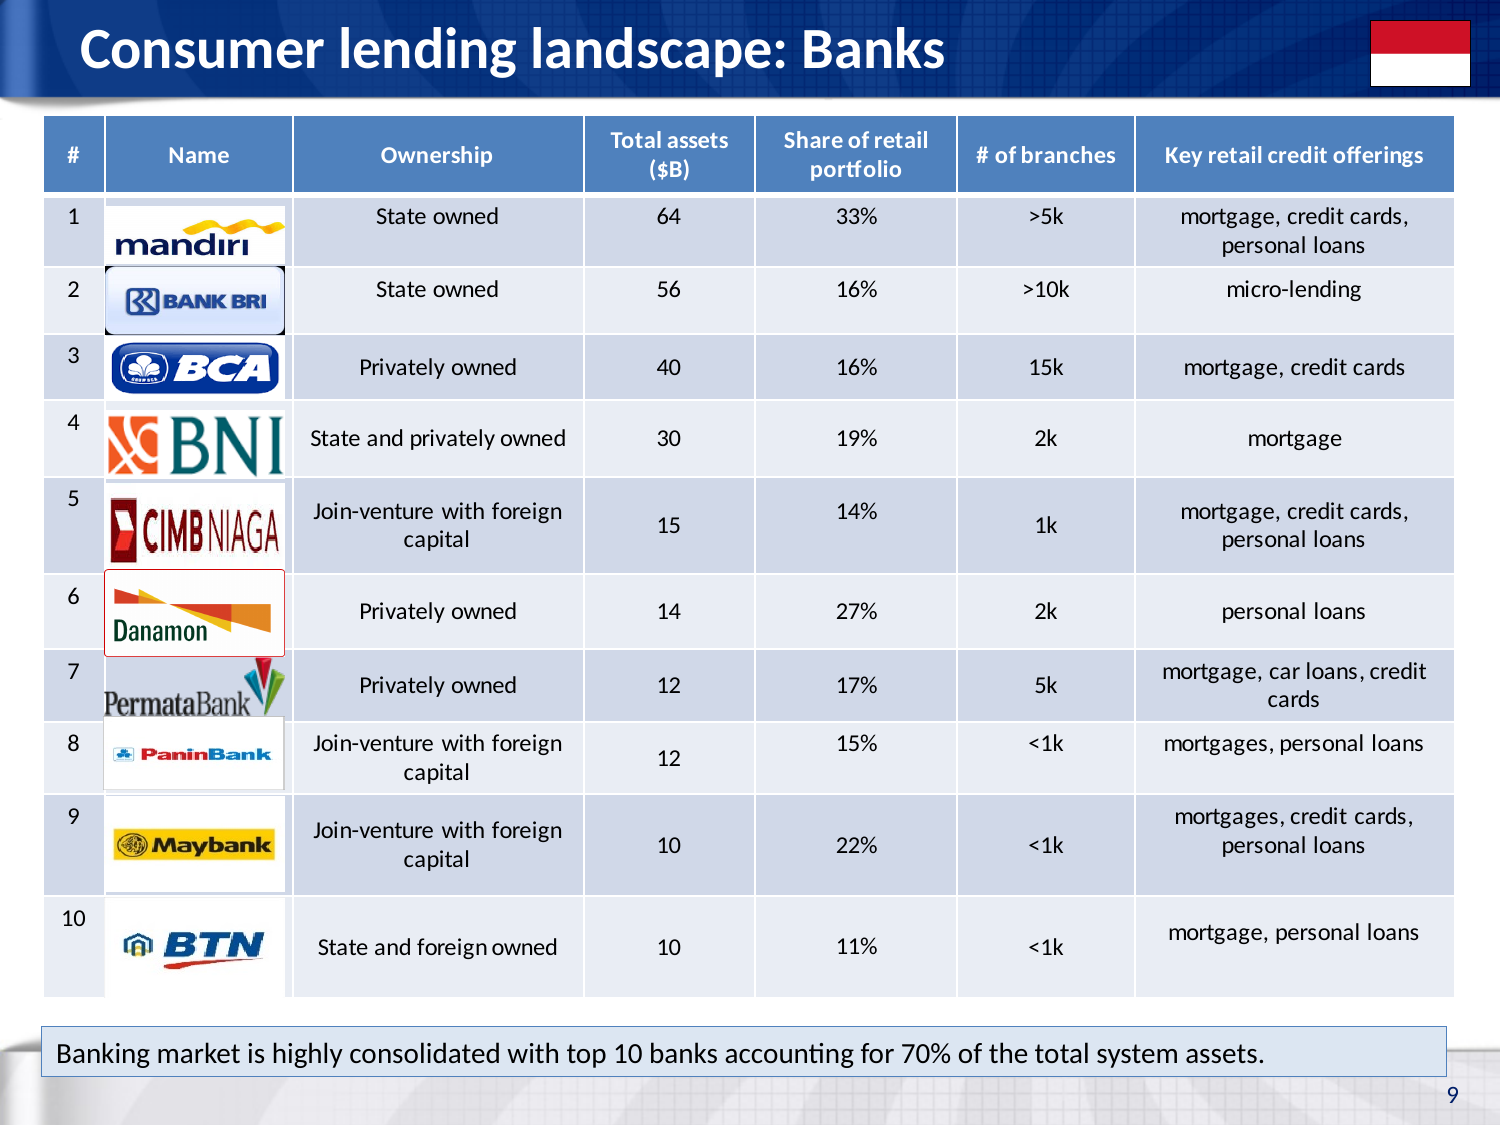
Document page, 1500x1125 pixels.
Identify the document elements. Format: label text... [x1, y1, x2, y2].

picture [0, 1032, 1500, 1125]
title Consumer lending landscape: Banks [64, 19, 1404, 71]
slide_number 9 [1356, 1070, 1475, 1117]
picture [0, 0, 1500, 1000]
text_box Banking market is highly consolidated with top 10 banks accounting for 70% of the total system assets. [41, 1026, 1447, 1077]
